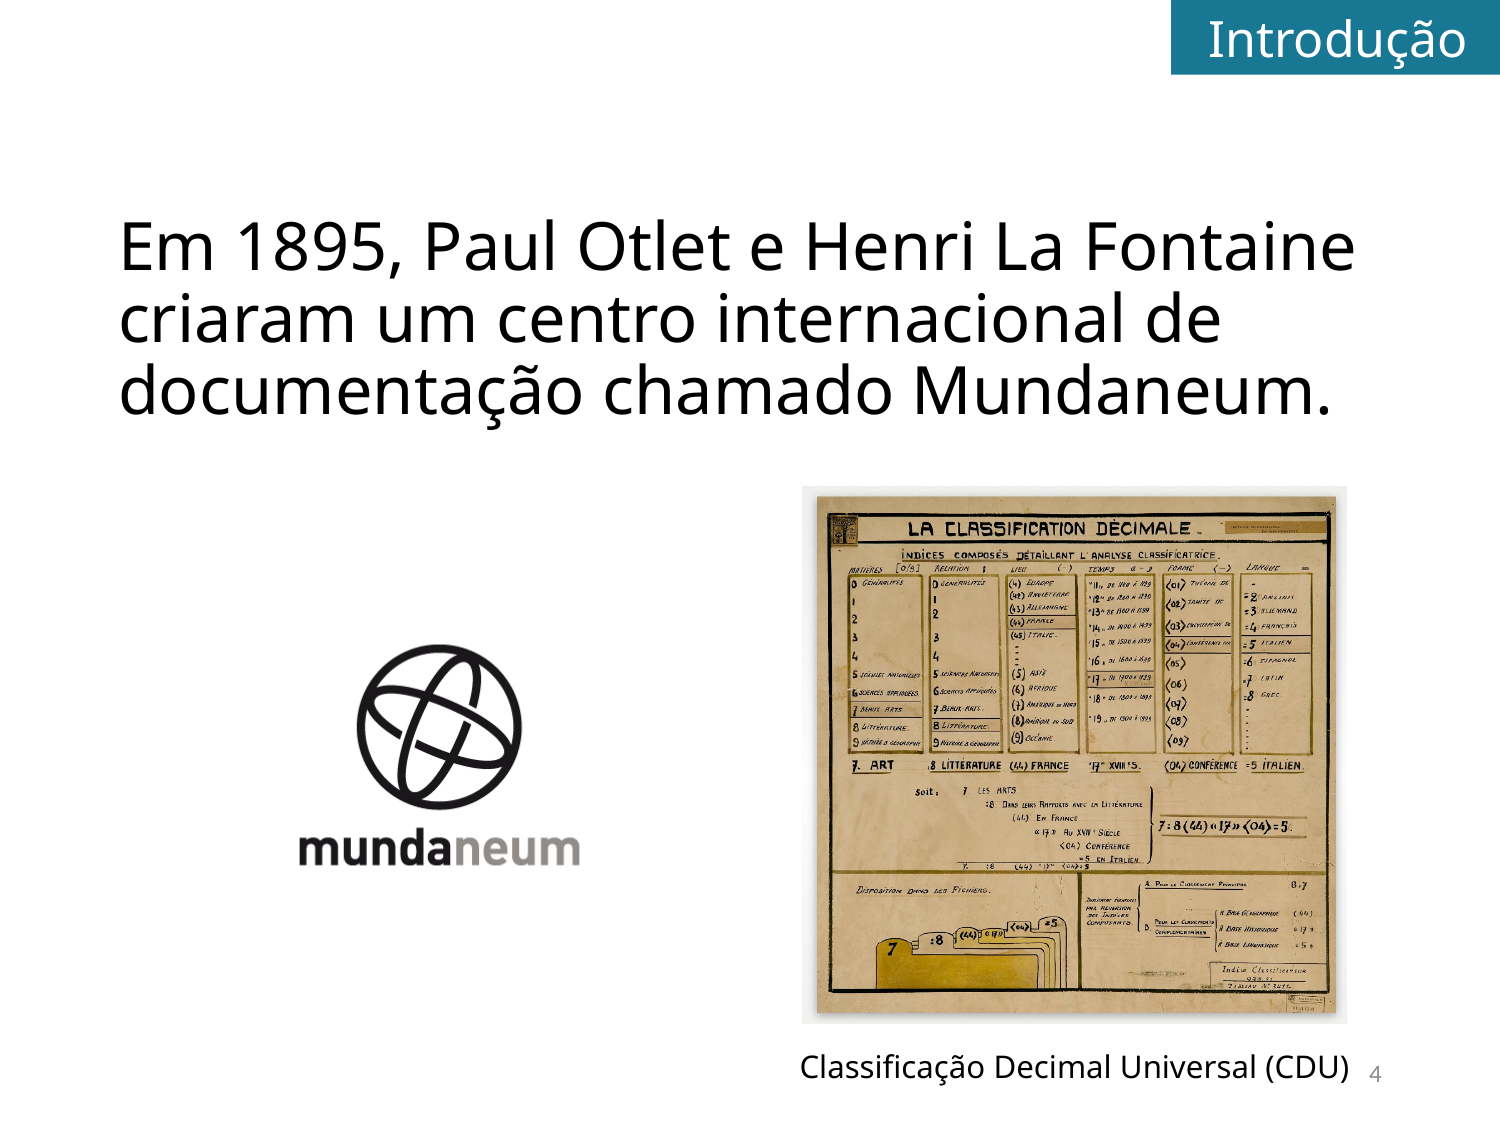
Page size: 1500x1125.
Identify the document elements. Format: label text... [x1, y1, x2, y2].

picture [29, 486, 1347, 1024]
text_box Classificação Decimal Universal (CDU) [737, 1044, 1413, 1109]
list Em 1895, Paul Otlet e Henri La Fontaine criaram um centro internacional de documentação chamado Mundaneum. [103, 205, 1397, 469]
text_box Introdução [1171, 0, 1500, 75]
